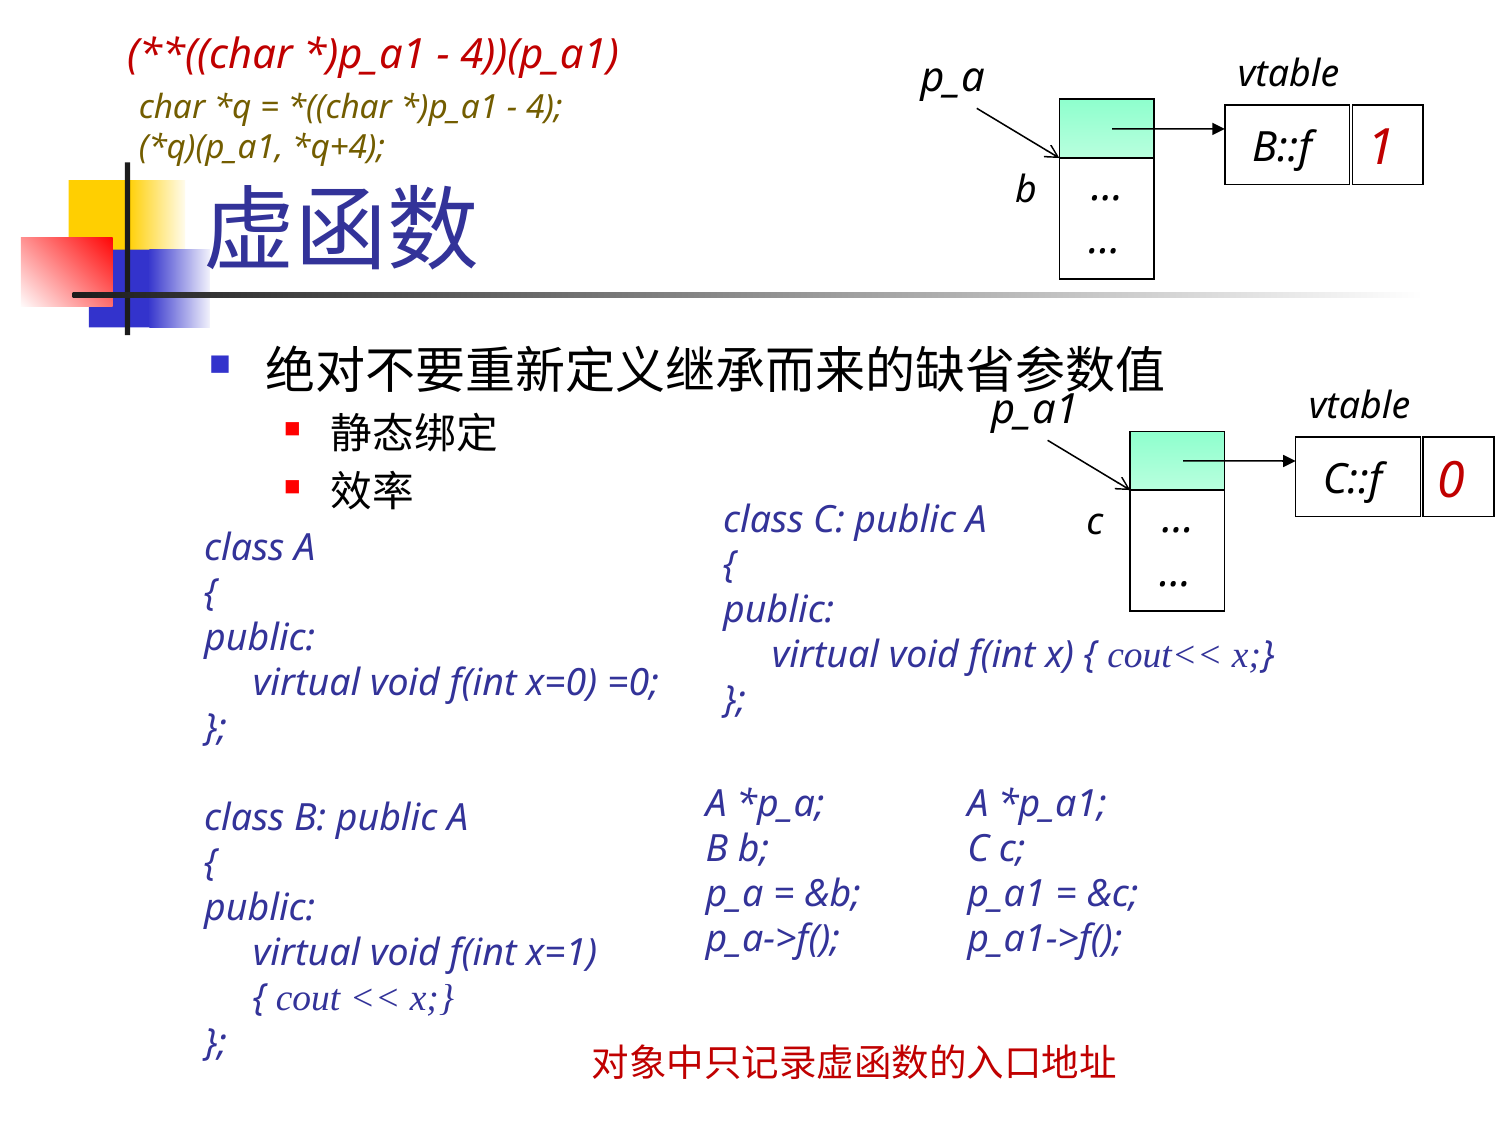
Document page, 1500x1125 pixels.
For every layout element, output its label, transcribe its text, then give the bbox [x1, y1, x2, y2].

text_box B::f [1237, 111, 1350, 177]
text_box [1047, 440, 1131, 491]
text_box char *q = *((char *)p_a1 - 4); (*q)(p_a1, *q+4); [123, 78, 656, 173]
text_box (**((char *)p_a1 - 4))(p_a1) [112, 19, 763, 84]
list 绝对不要重新定义继承而来的缺省参数值 静态绑定 效率 [193, 331, 1469, 1006]
text_box p_a1 [976, 374, 1094, 440]
text_box [1130, 431, 1225, 491]
text_box vtable [1294, 373, 1495, 434]
text_box b [1000, 167, 1052, 218]
text_box class C: public A { public: virtual void f(int x) { cout<< x;} }; [708, 487, 1290, 728]
text_box class A { public: virtual void f(int x=0) =0; }; class B: public A { public: virtual void f(int x=1) { cout << x;} }; [189, 515, 675, 1071]
text_box 0 [1423, 437, 1495, 517]
text_box [1112, 122, 1225, 136]
title 虚函数 [188, 101, 1468, 289]
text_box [976, 107, 1060, 159]
text_box 对象中只记录虚函数的入口地址 [576, 1031, 1132, 1091]
text_box p_a [905, 42, 1000, 108]
text_box … [1144, 536, 1207, 602]
text_box c [1071, 499, 1119, 550]
text_box A *p_a; B b; p_a = &b; p_a->f(); [690, 772, 905, 1012]
text_box … [1076, 159, 1138, 217]
text_box A *p_a1; C c; p_a1 = &c; p_a1->f(); [952, 772, 1166, 1012]
text_box vtable [1223, 41, 1424, 102]
text_box … [1073, 204, 1136, 270]
text_box [1224, 105, 1350, 185]
text_box [1130, 491, 1225, 611]
text_box [1295, 437, 1421, 517]
text_box [1059, 159, 1154, 279]
text_box … [1147, 491, 1209, 549]
text_box [1059, 99, 1154, 159]
text_box [1183, 454, 1296, 468]
text_box C::f [1308, 444, 1421, 509]
text_box 1 [1352, 105, 1424, 185]
